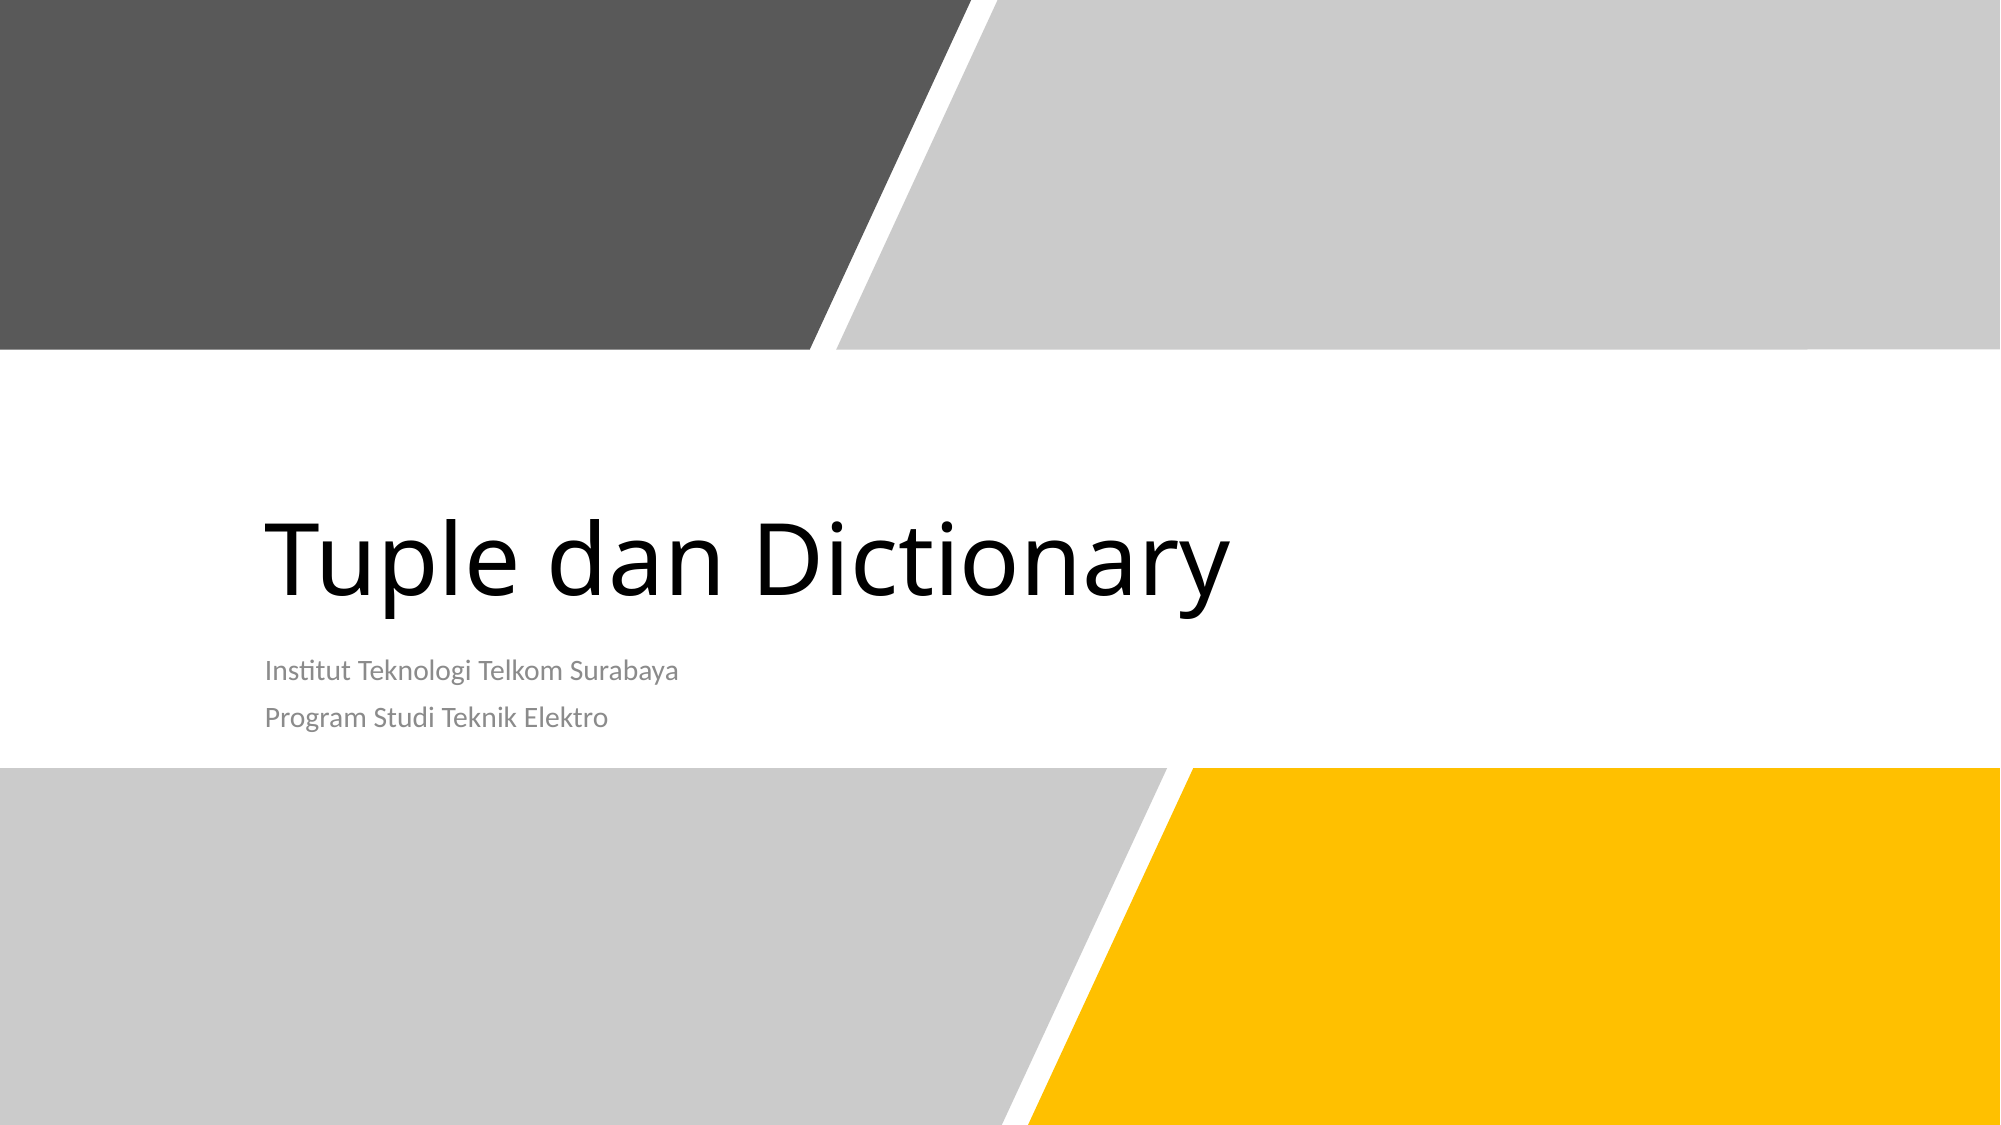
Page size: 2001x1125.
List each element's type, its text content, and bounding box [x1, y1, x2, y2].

text_box [1007, 767, 1192, 1125]
text_box [834, 0, 2000, 351]
list Institut Teknologi Telkom Surabaya Program Studi Teknik Elektro [249, 647, 1750, 742]
text_box [0, 767, 1169, 1125]
text_box [0, 0, 973, 351]
title Tuple dan Dictionary [249, 368, 1750, 625]
text_box [1026, 767, 2000, 1125]
